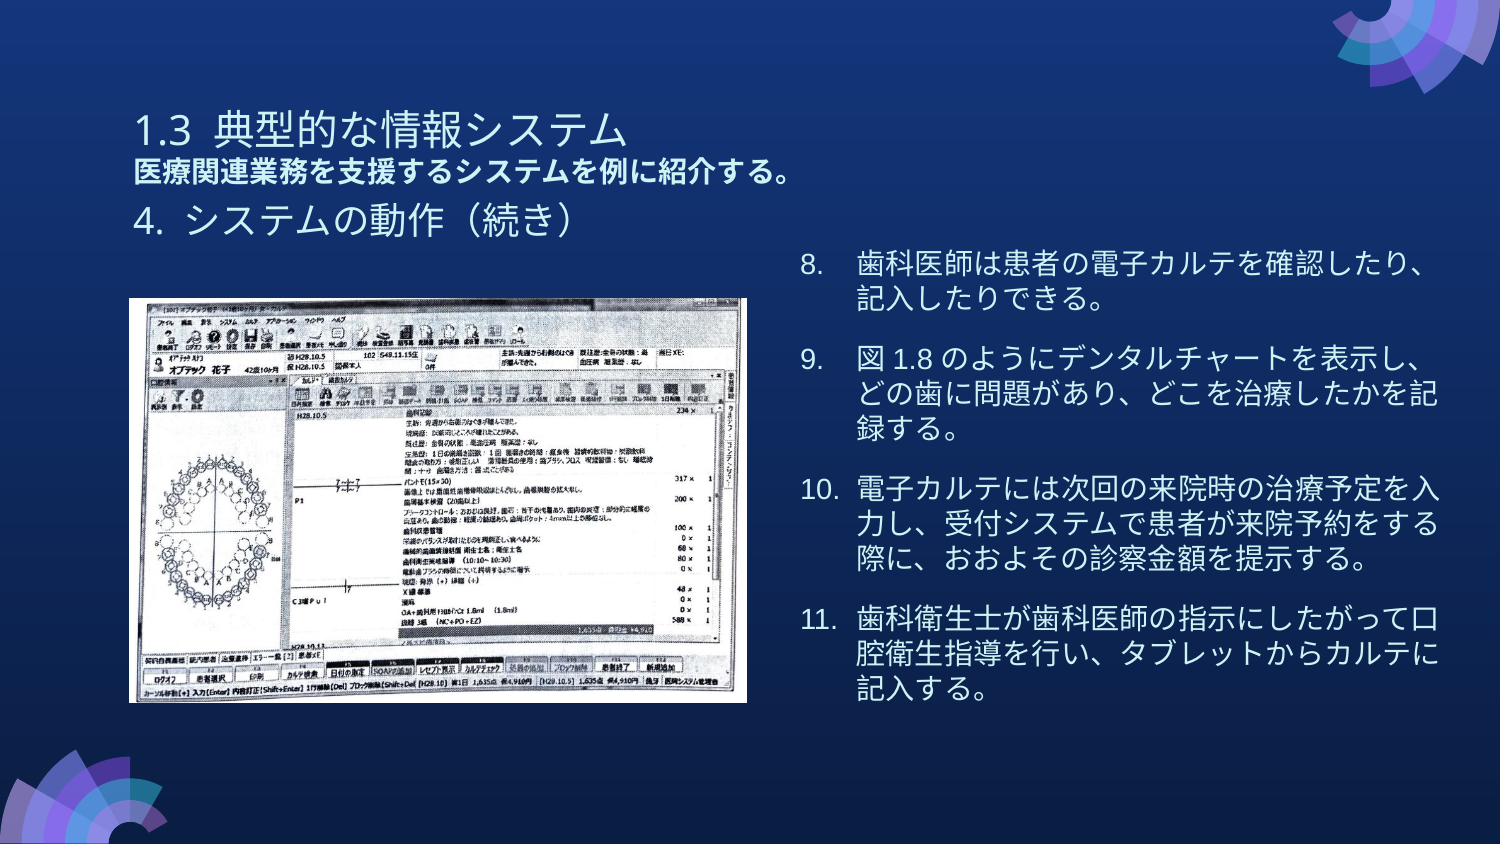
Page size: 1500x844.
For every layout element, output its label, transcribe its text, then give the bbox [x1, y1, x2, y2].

text_box 4. システムの動作（続き） [118, 182, 1453, 294]
picture [129, 298, 747, 704]
title 1.3 典型的な情報システム 医療関連業務を支援するシステムを例に紹介する。 [118, 88, 1382, 183]
text_box 歯科医師は患者の電子カルテを確認したり、記入したりできる。 図1.8のようにデンタルチャートを表示し、どの歯に問題があり、どこを治療したかを記録する。 電子カルテには次回の来院時の治療予定を入力し、受付システムで患者が来院予約をする際に、おおよその診察金額を提示する。 歯科衛生士が歯科医師の指示にしたがって口腔衛生指導を行い、タブレットからカルテに記入する。 [785, 237, 1464, 760]
